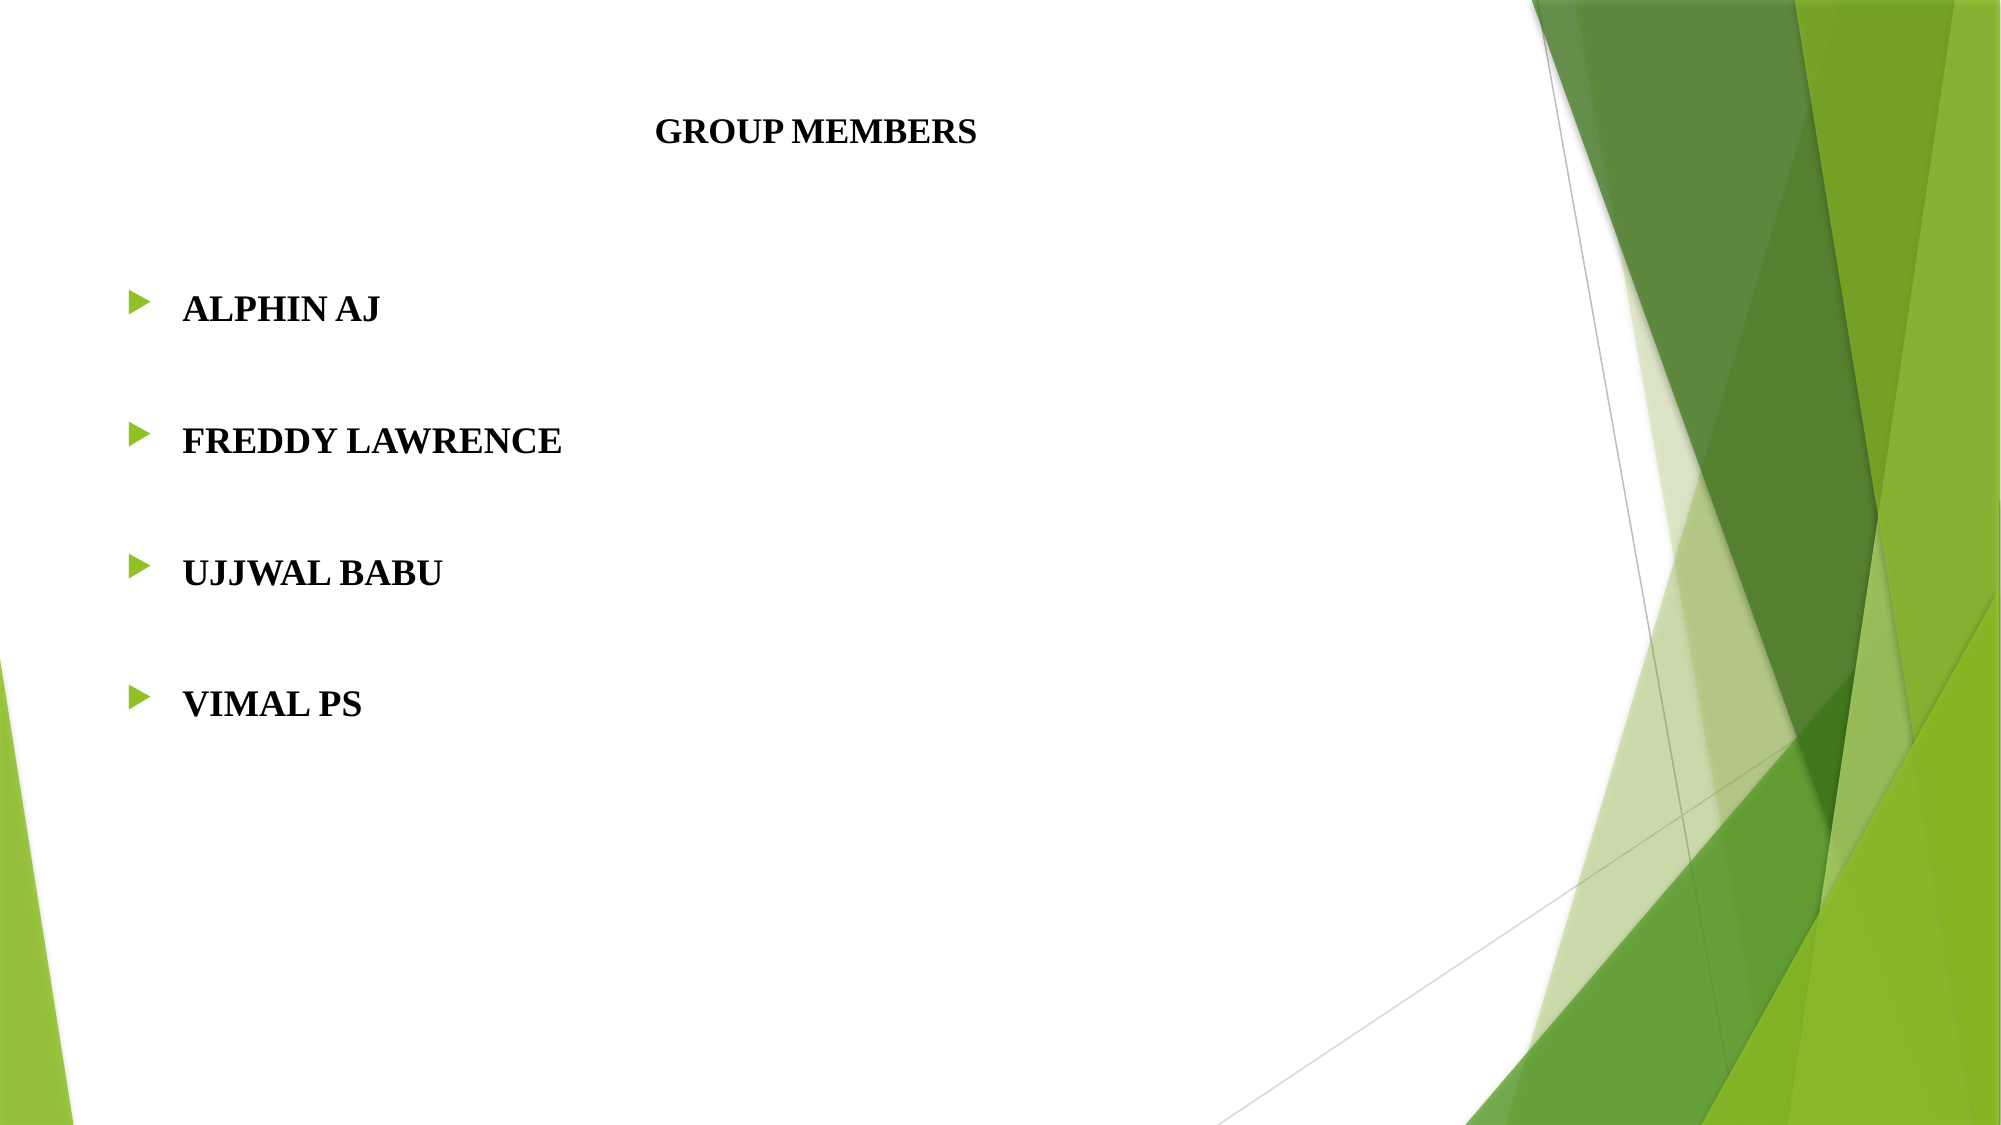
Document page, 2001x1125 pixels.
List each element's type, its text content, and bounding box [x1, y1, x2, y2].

title GROUP MEMBERS [111, 99, 1522, 209]
list ALPHIN AJ FREDDY LAWRENCE UJJWAL BABU VIMAL PS [111, 276, 1522, 1048]
